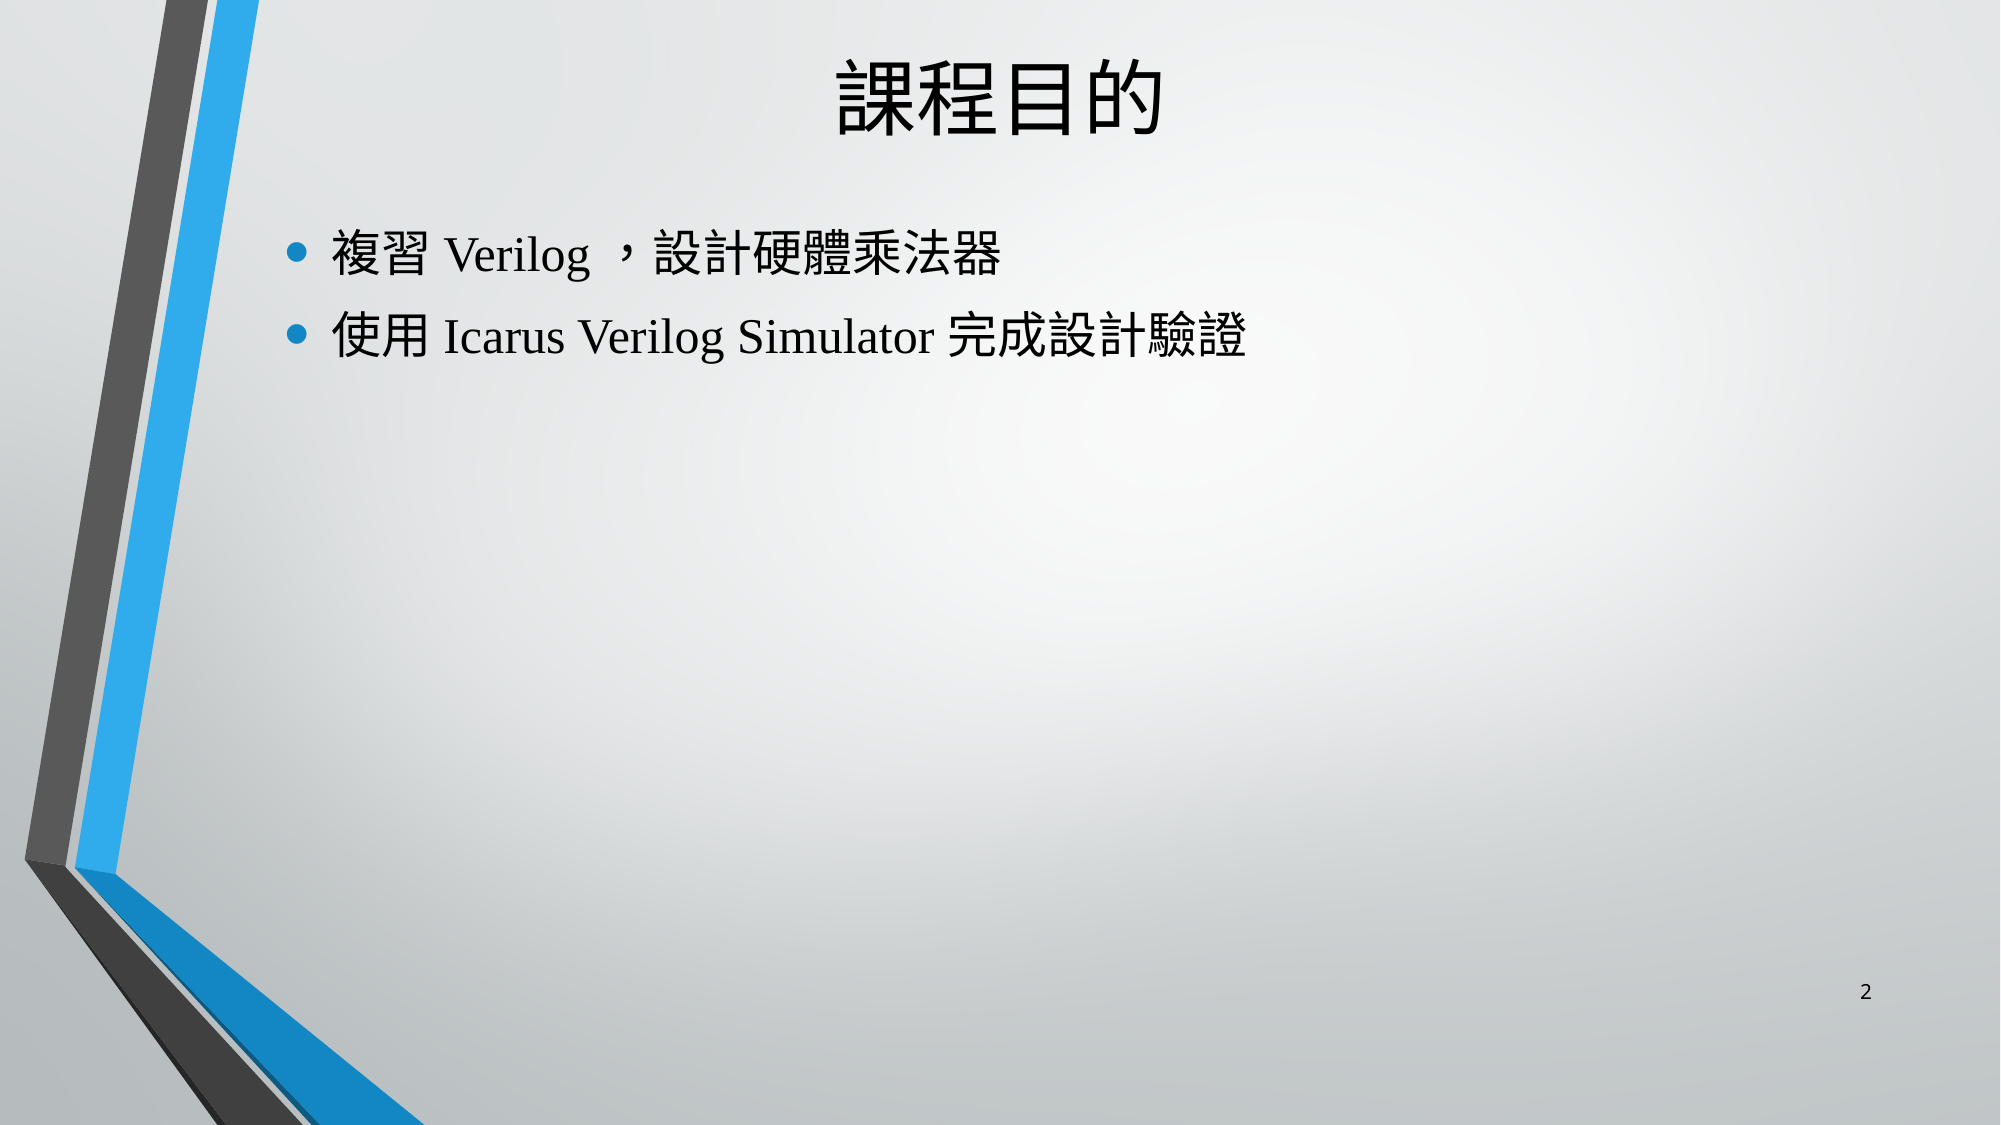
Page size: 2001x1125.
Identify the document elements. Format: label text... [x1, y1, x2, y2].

slide_number 2 [1796, 962, 1887, 1023]
list 複習Verilog，設計硬體乘法器 使用Icarus Verilog Simulator完成設計驗證 [269, 196, 1913, 389]
title 課程目的 [178, 0, 1822, 197]
